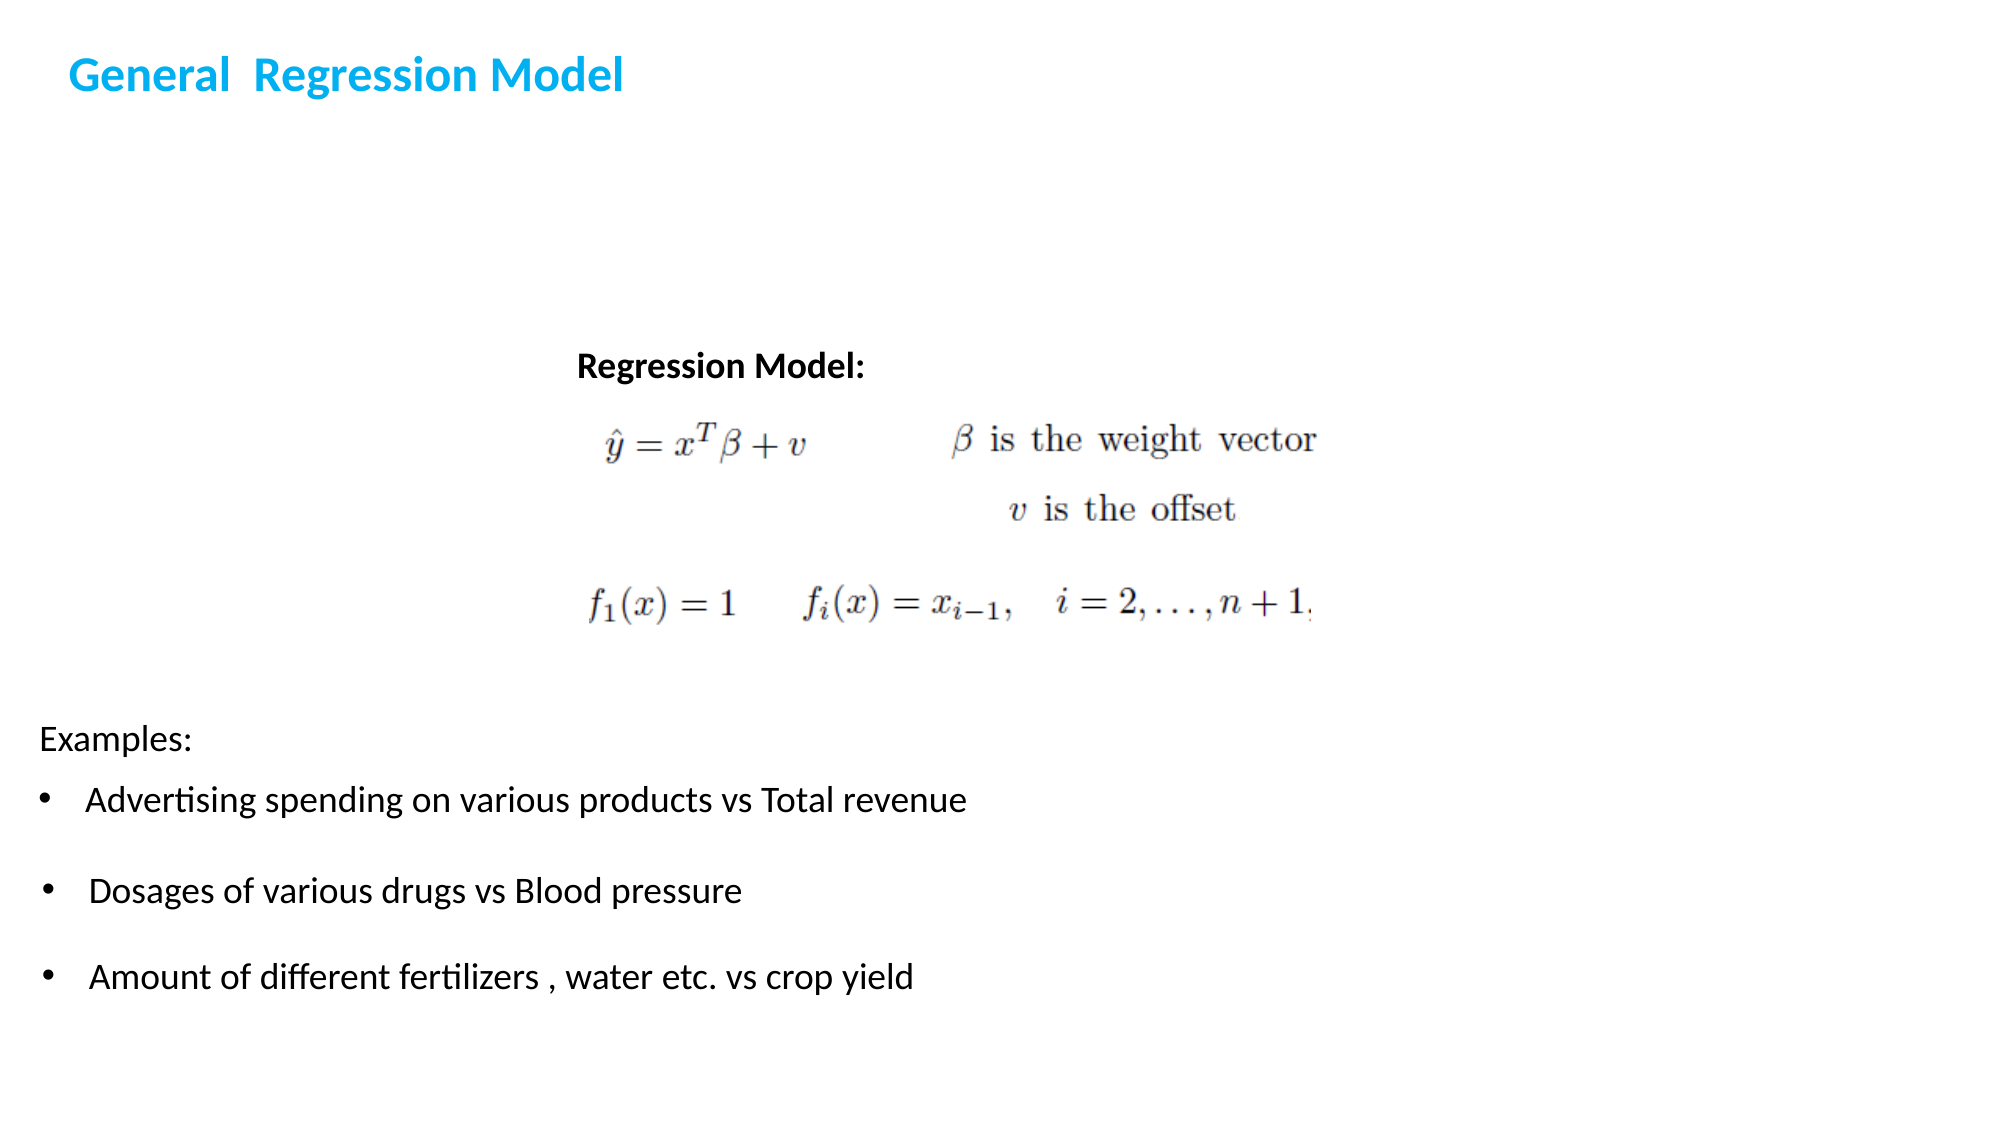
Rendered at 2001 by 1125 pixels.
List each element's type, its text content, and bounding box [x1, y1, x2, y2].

picture [589, 418, 809, 481]
picture [1002, 488, 1240, 535]
text_box Regression Model: [562, 333, 908, 394]
text_box Examples: [24, 706, 208, 767]
text_box Amount of different fertilizers , water etc. vs crop yield [27, 945, 1152, 1005]
picture [589, 582, 738, 633]
text_box Dosages of various drugs vs Blood pressure [27, 858, 1152, 919]
picture [791, 572, 1311, 642]
text_box Advertising spending on various products vs Total revenue [23, 767, 1149, 827]
picture [941, 410, 1328, 464]
text_box General Regression Model [53, 34, 1179, 110]
